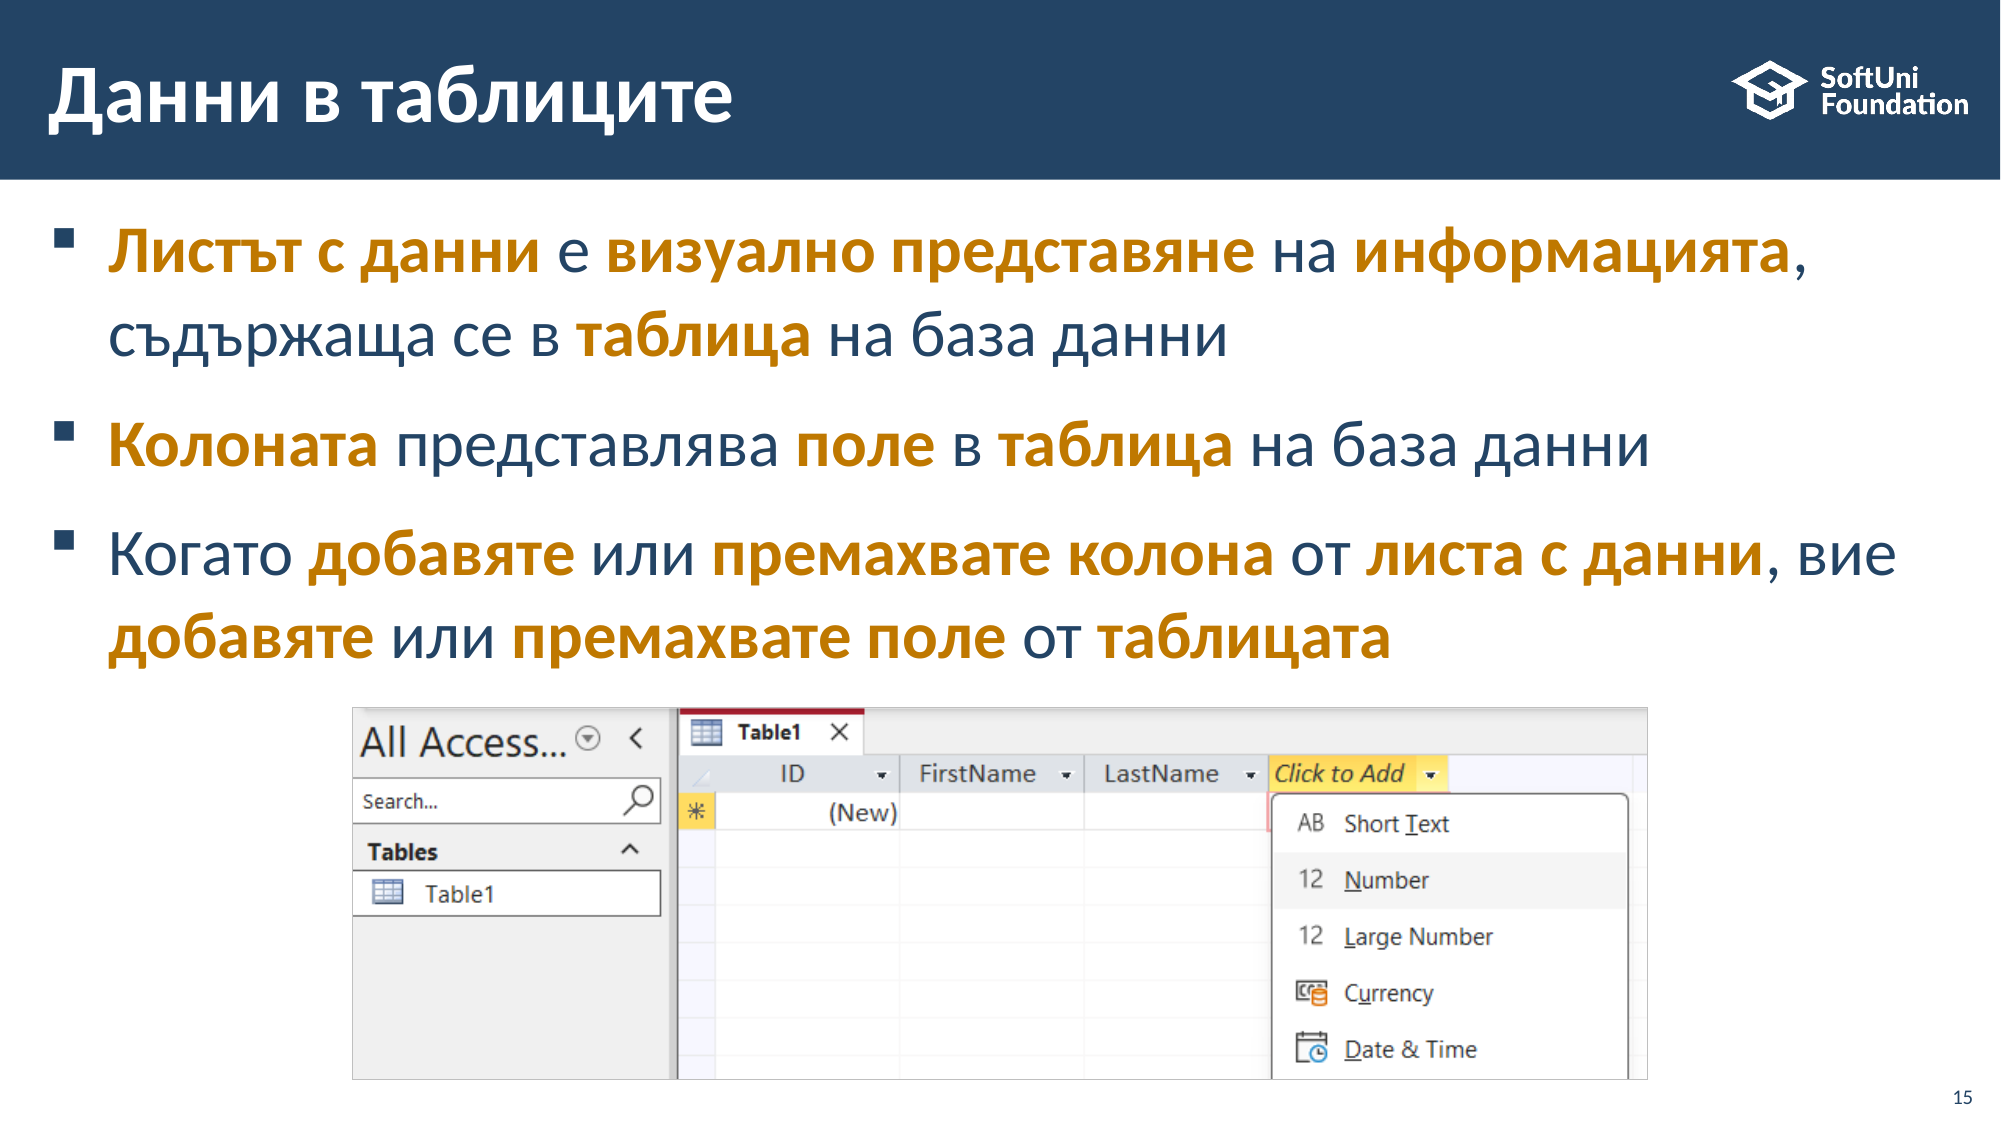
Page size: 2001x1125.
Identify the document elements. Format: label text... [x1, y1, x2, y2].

picture [351, 707, 1648, 1080]
picture [1731, 60, 1968, 120]
title Данни в таблиците [31, 16, 1716, 162]
list Листът с данни е визуално представяне на информацията, съдържаща се в таблица на база данни Колоната представлява поле в таблица на база данни Когато добавяте или премахвате колона от листа с данни, вие добавяте или премахвате поле от таблицата [31, 196, 1970, 1104]
slide_number 15 [1927, 1067, 1989, 1117]
